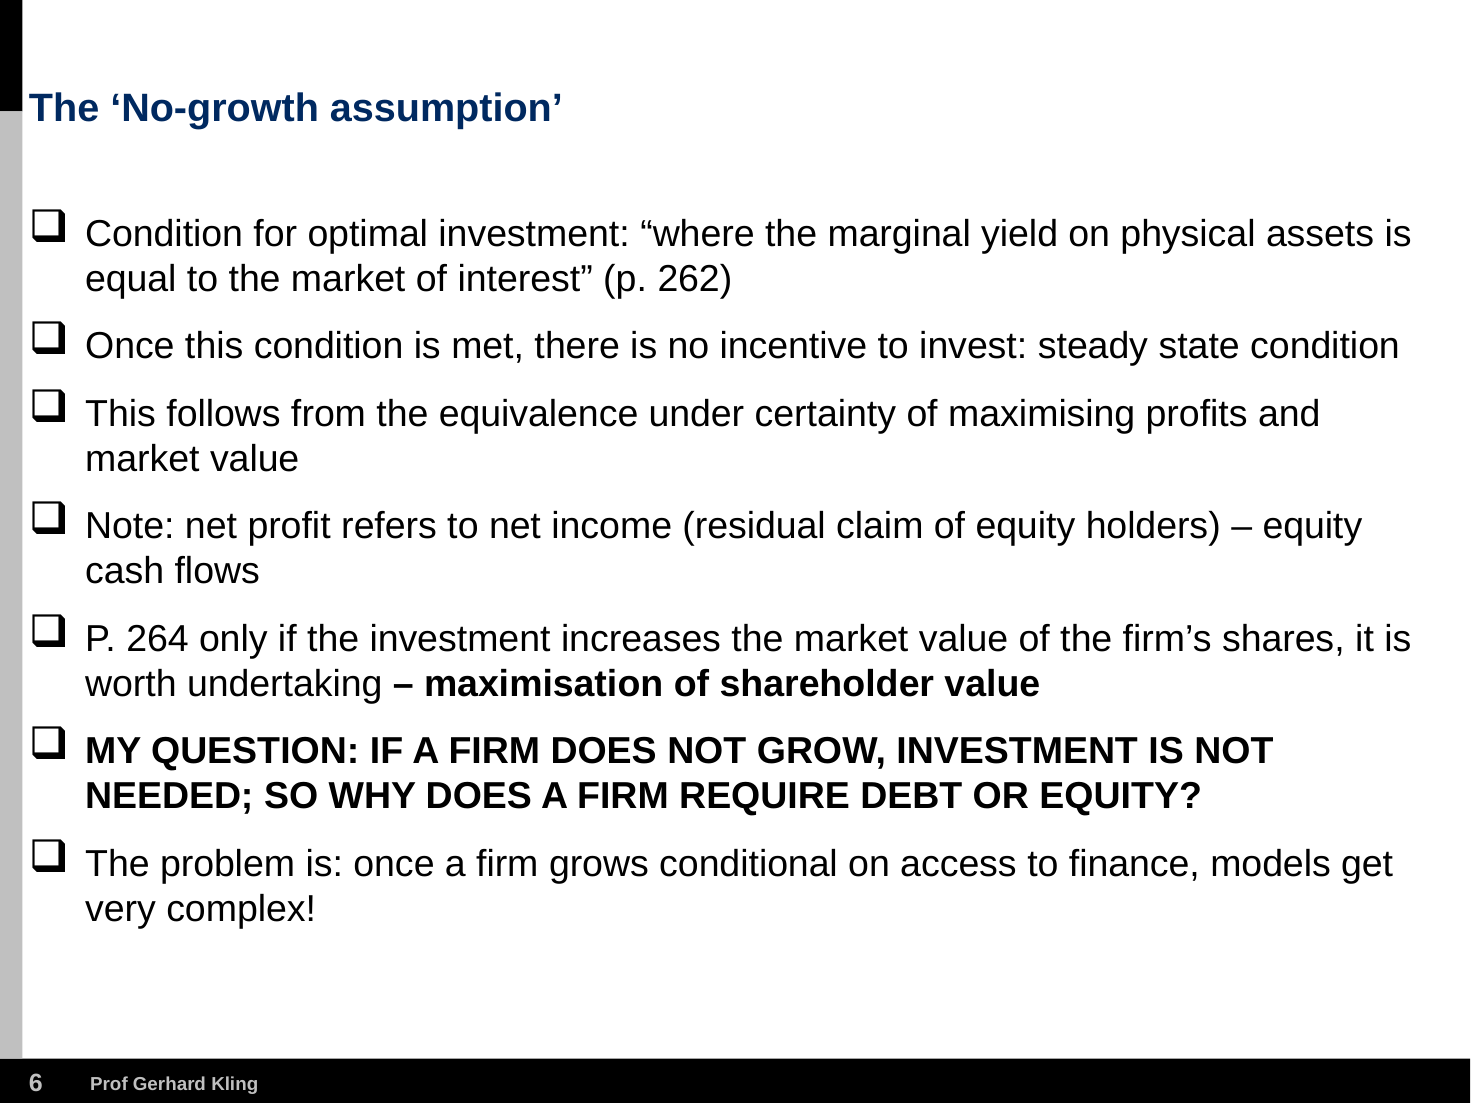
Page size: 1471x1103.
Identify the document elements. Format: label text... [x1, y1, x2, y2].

slide_number 5 [28, 1065, 60, 1097]
footer Prof Gerhard Kling [89, 1071, 260, 1095]
list Condition for optimal investment: “where the marginal yield on physical assets is equal to the market of interest” (p. 262) Once this condition is met, there is no incentive to invest: steady state condition This follows from the equivalence under certainty of maximising profits and market value Note: net profit refers to net income (residual claim of equity holders) – equity cash flows P. 264 only if the investment increases the market value of the firm’s shares, it is worth undertaking – maximisation of shareholder value MY QUESTION: IF A FIRM DOES NOT GROW, INVESTMENT IS NOT NEEDED; SO WHY DOES A FIRM REQUIRE DEBT OR EQUITY? The problem is: once a firm grows conditional on access to finance, models get very complex! [28, 208, 1432, 964]
title The ‘No-growth assumption’ [28, 86, 1193, 131]
